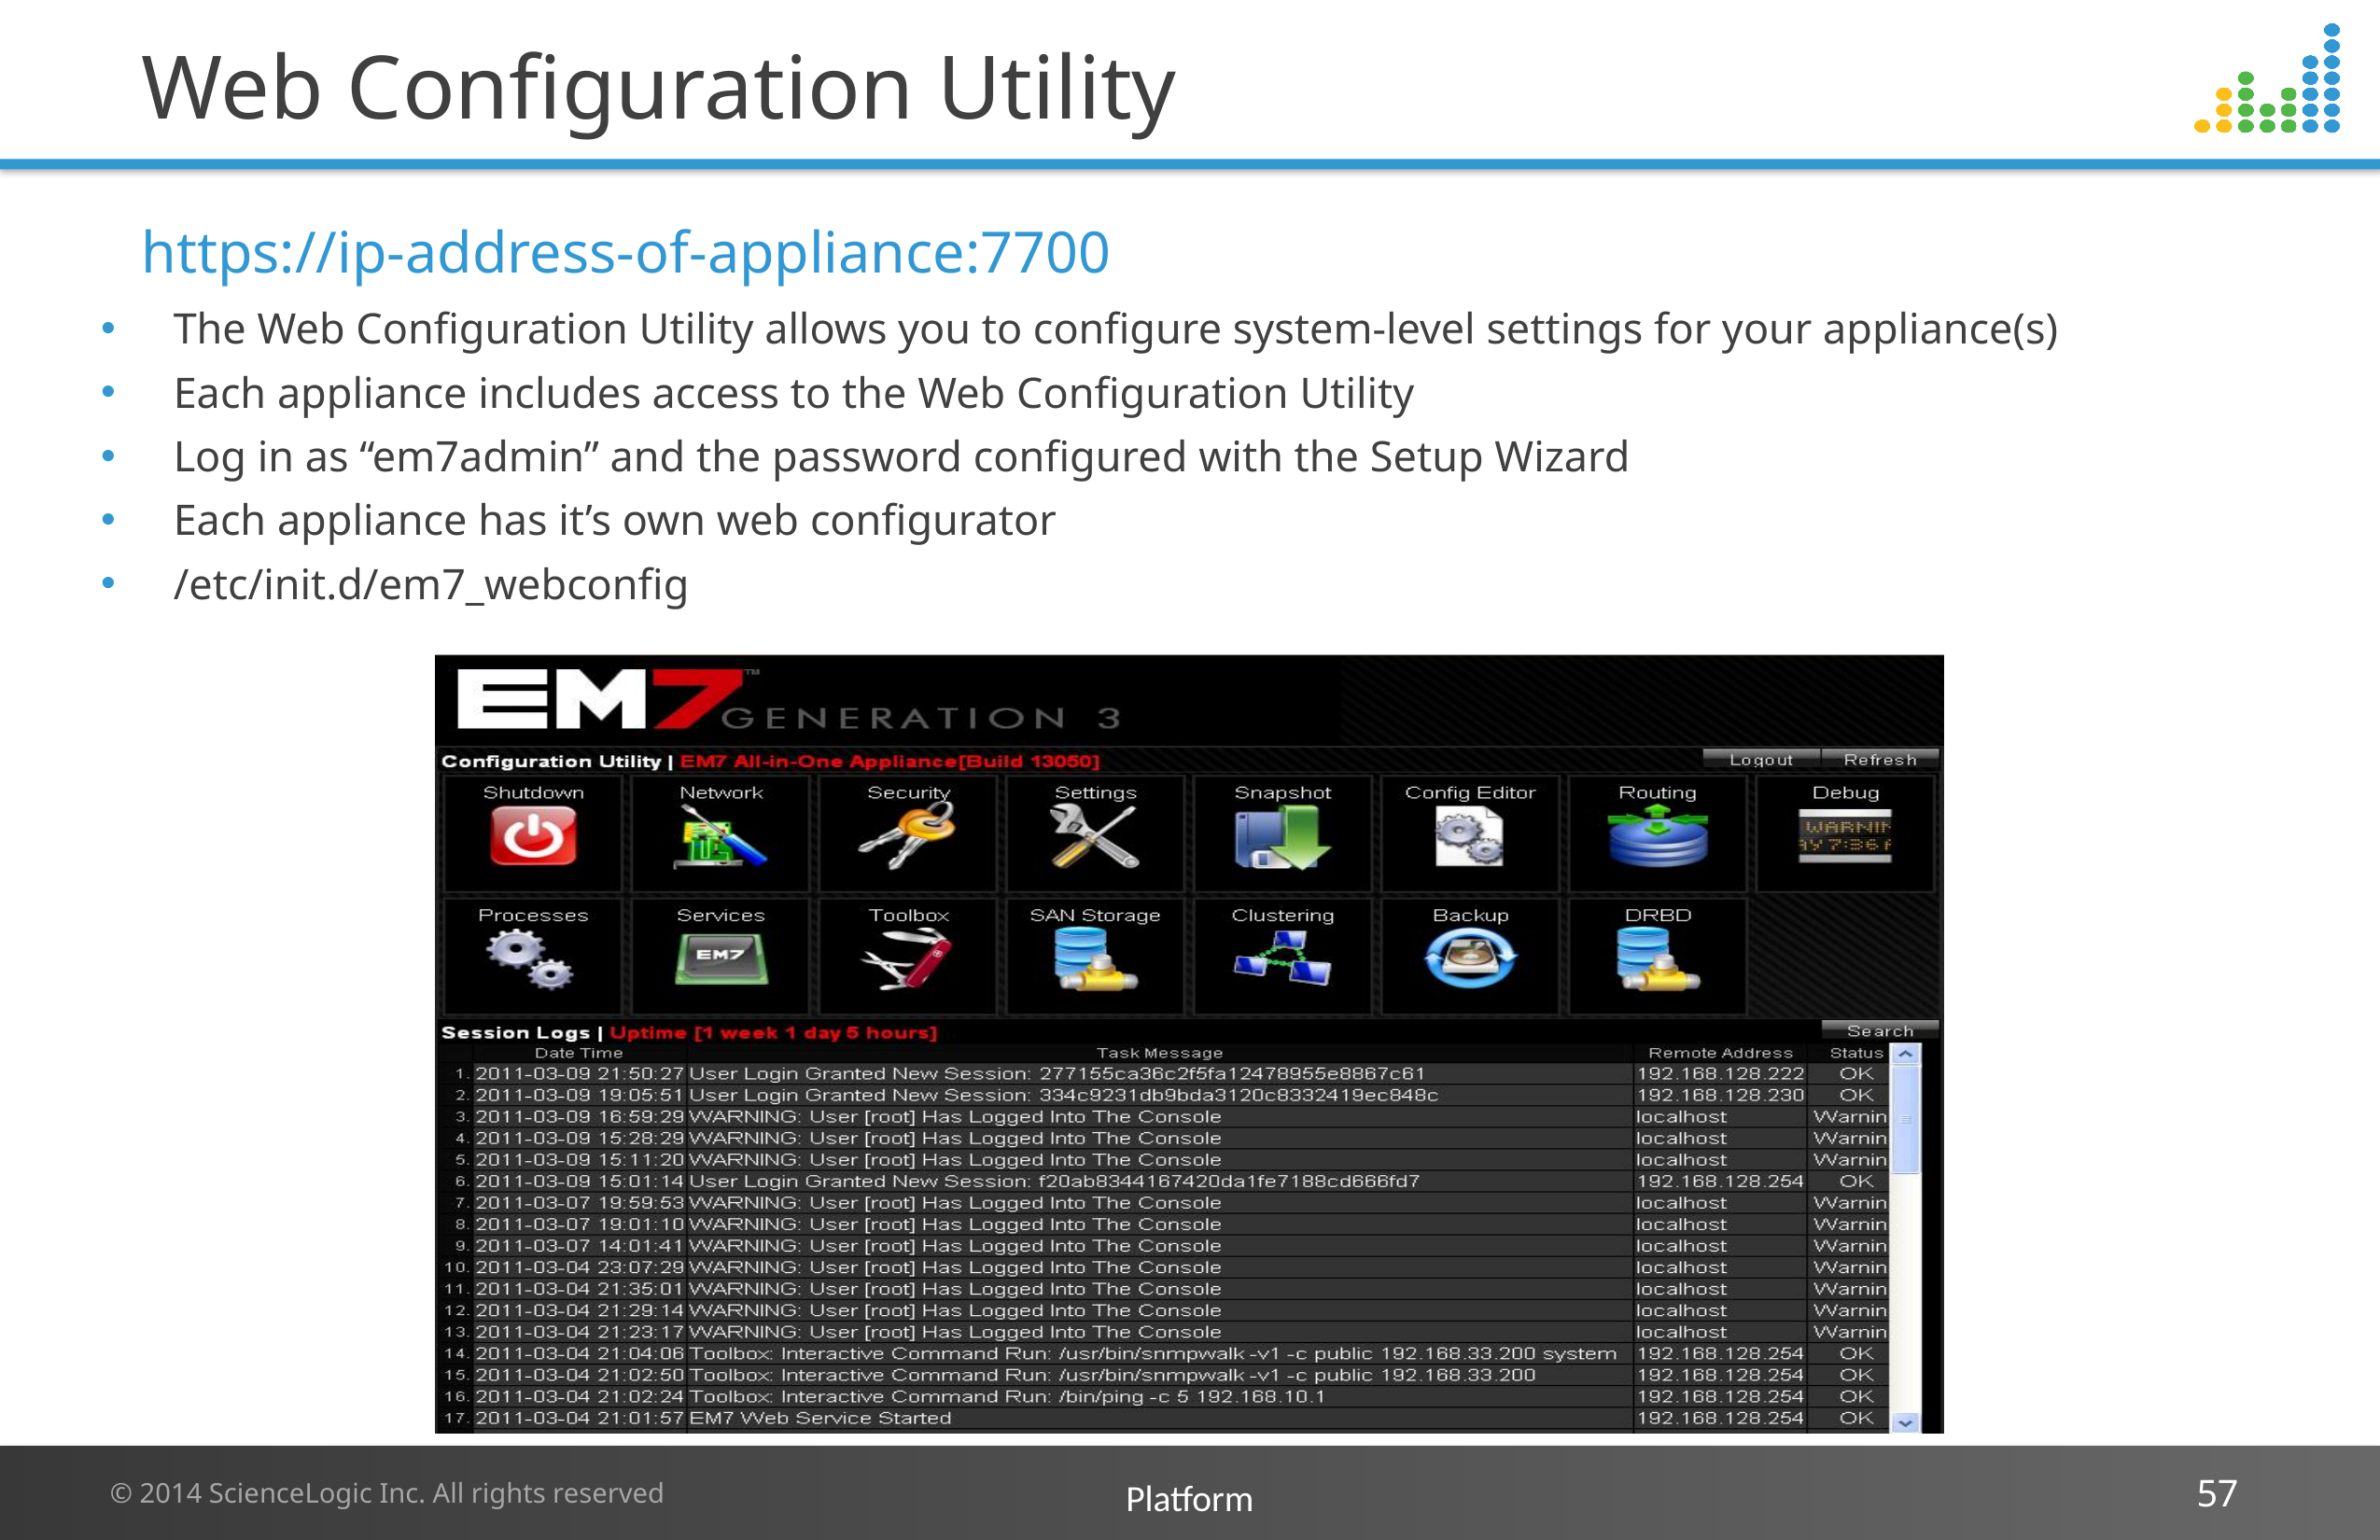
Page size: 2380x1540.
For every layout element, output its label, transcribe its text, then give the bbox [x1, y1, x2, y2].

picture [435, 654, 1945, 1434]
slide_number 57 [1705, 1464, 2261, 1526]
text_box Platform [1103, 1463, 1277, 1531]
picture [2194, 23, 2343, 137]
title Web Configuration Utility [119, 1, 2152, 166]
list The Web Configuration Utility allows you to configure system-level settings for your appliance(s) Each appliance includes access to the Web Configuration Utility Log in as “em7admin” and the password configured with the Setup Wizard Each appliance has it’s own web configurator /etc/init.d/em7_webconfig [78, 286, 2302, 625]
list https://ip-address-of-appliance:7700 [119, 198, 2343, 298]
